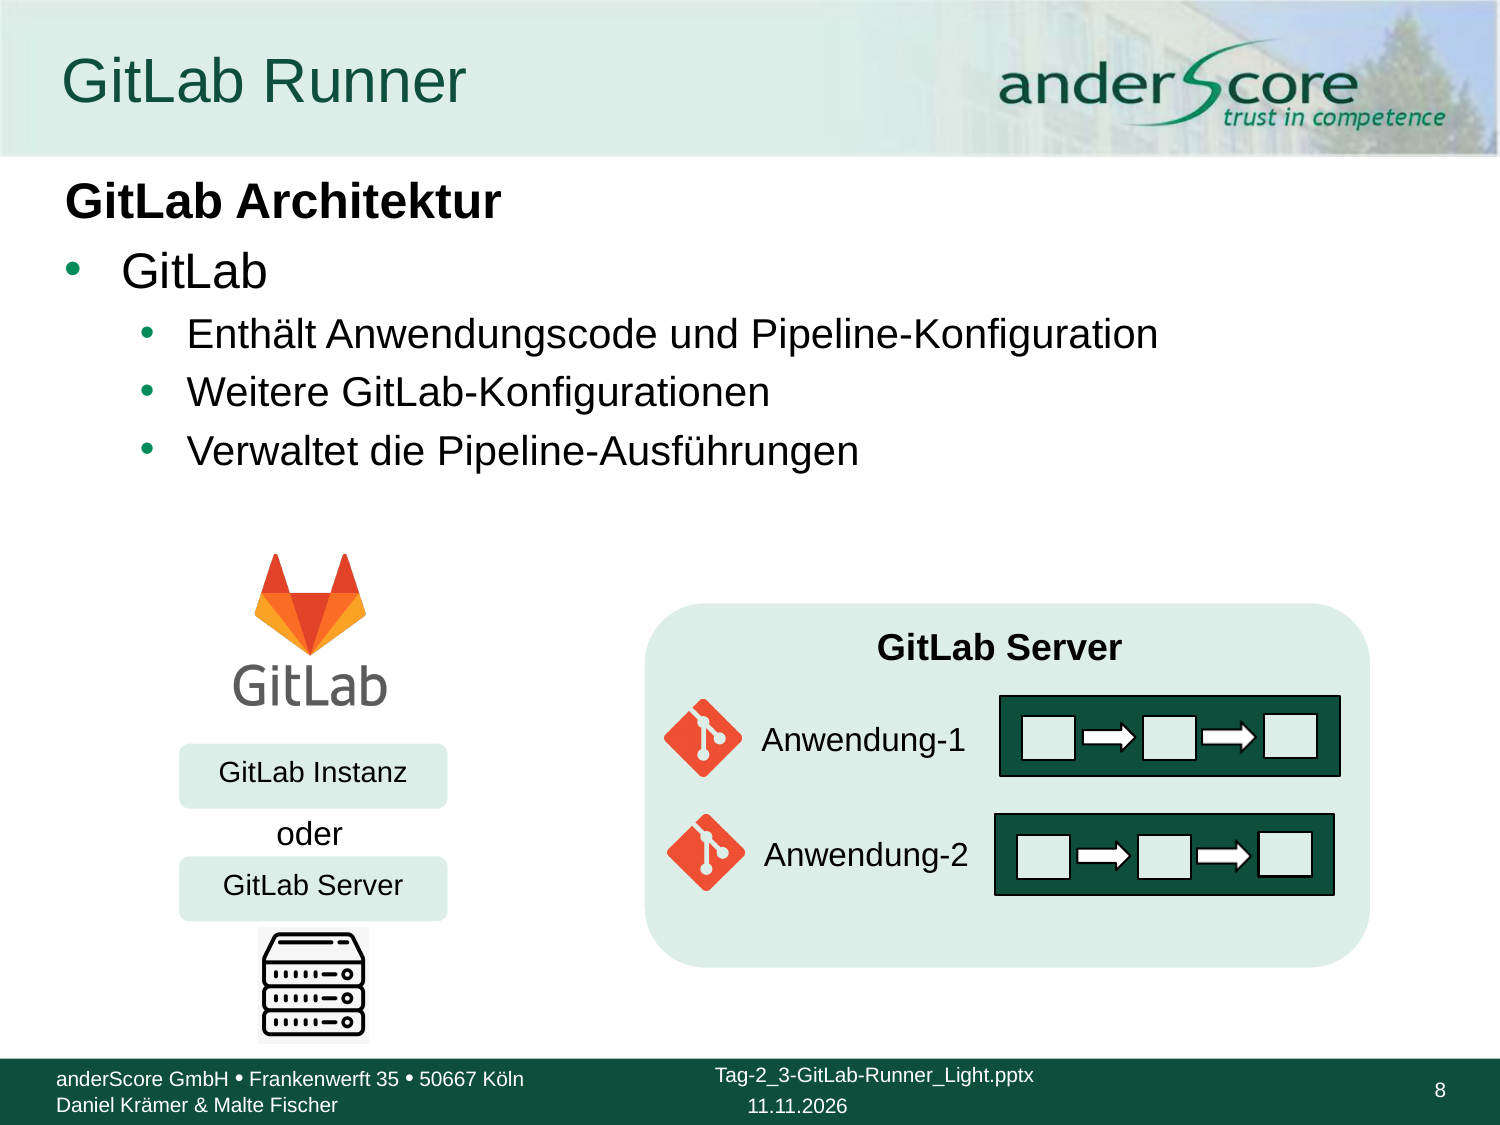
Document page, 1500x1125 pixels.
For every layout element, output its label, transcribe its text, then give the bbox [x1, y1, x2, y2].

list GitLab Architektur GitLab Enthält Anwendungscode und Pipeline-Konfiguration Weitere GitLab-Konfigurationen Verwaltet die Pipeline-Ausführungen [49, 160, 1447, 1047]
text_box [1258, 832, 1312, 877]
text_box GitLab Instanz [177, 742, 449, 810]
text_box [1137, 834, 1191, 879]
text_box [1022, 716, 1076, 761]
text_box GitLab Server [177, 855, 449, 923]
text_box Anwendung-1 [747, 710, 995, 766]
picture [1195, 838, 1253, 874]
text_box [1142, 716, 1197, 761]
title GitLab Runner [46, 24, 959, 141]
picture [664, 699, 742, 777]
text_box GitLab Server [862, 615, 1153, 675]
picture [666, 813, 745, 892]
text_box [1082, 722, 1136, 752]
text_box [994, 814, 1335, 895]
text_box Anwendung-2 [749, 825, 994, 880]
picture [0, 0, 1500, 157]
text_box oder [185, 805, 434, 860]
picture [1201, 719, 1258, 756]
text_box [1263, 713, 1317, 758]
picture [232, 551, 387, 706]
picture [257, 927, 369, 1044]
text_box [1077, 841, 1131, 871]
text_box [999, 695, 1340, 777]
text_box [643, 602, 1372, 969]
text_box [1016, 834, 1070, 879]
